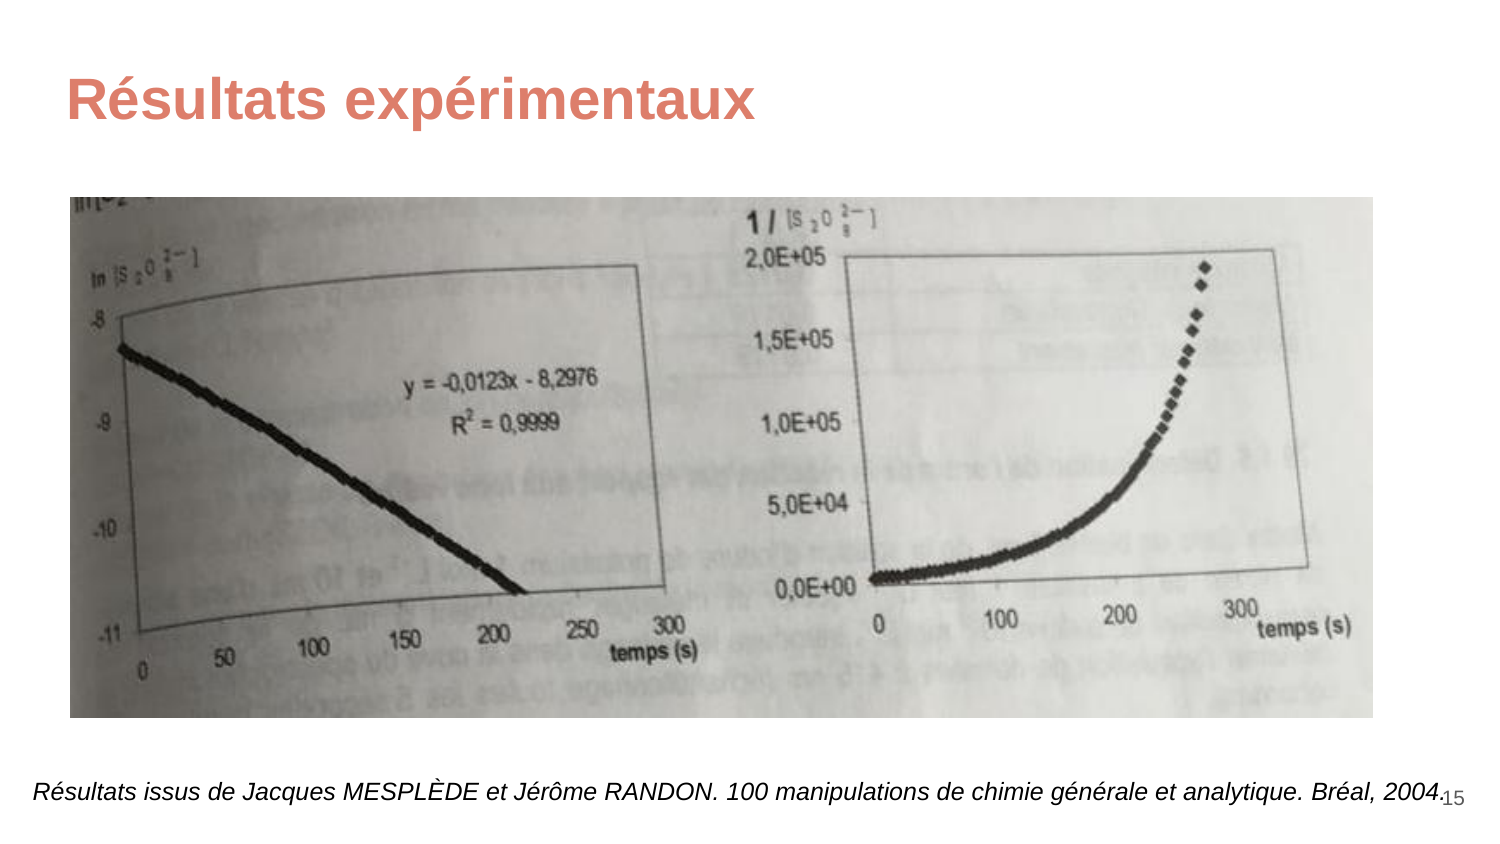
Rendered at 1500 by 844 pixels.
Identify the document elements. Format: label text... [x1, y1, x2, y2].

picture [69, 197, 1374, 718]
text_box Résultats issus de Jacques MESPLÈDE et Jérôme RANDON. 100 manipulations de chimie générale et analytique. Bréal, 2004. [17, 768, 1479, 813]
title Résultats expérimentaux [51, 46, 1449, 140]
slide_number 15 [1389, 764, 1480, 830]
